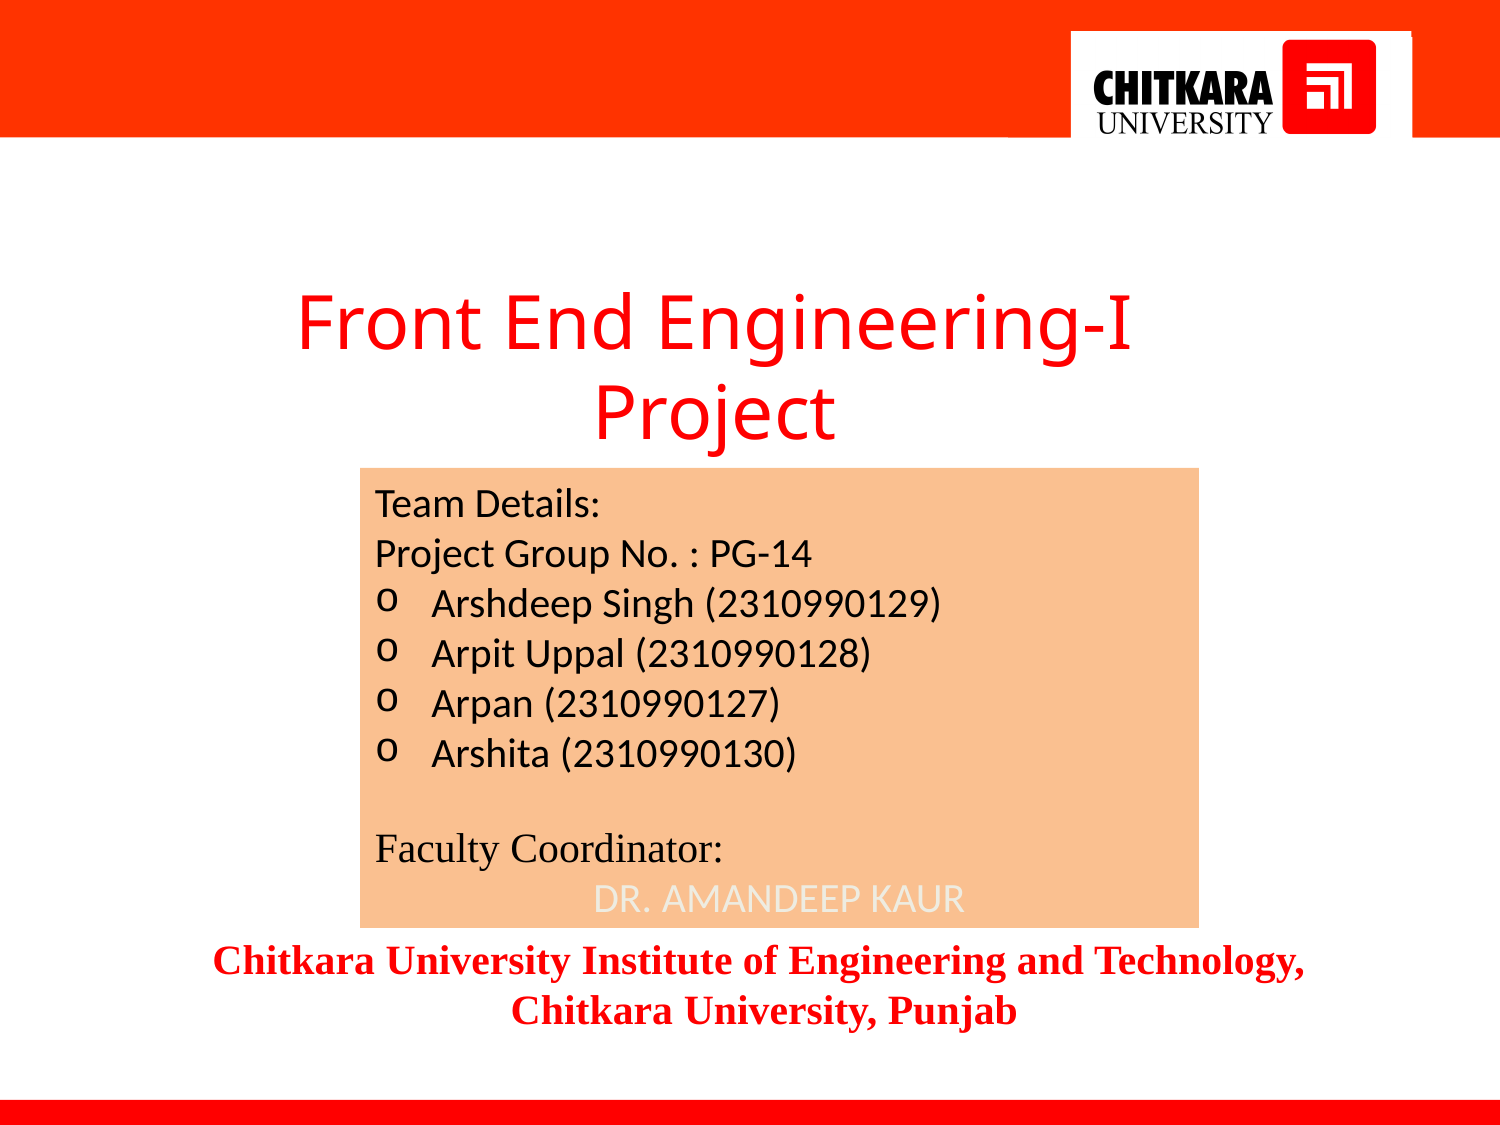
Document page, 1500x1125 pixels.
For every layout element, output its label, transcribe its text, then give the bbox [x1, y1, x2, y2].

text_box Team Details: Project Group No. : PG-14 Arshdeep Singh (2310990129) Arpit Uppal (2310990128) Arpan (2310990127) Arshita (2310990130) Faculty Coordinator: DR. AMANDEEP KAUR [360, 467, 1199, 925]
text_box Chitkara University Institute of Engineering and Technology, Chitkara University, Punjab [197, 925, 1332, 1040]
picture [1074, 37, 1391, 138]
text_box Front End Engineering-I Project [171, 267, 1258, 462]
